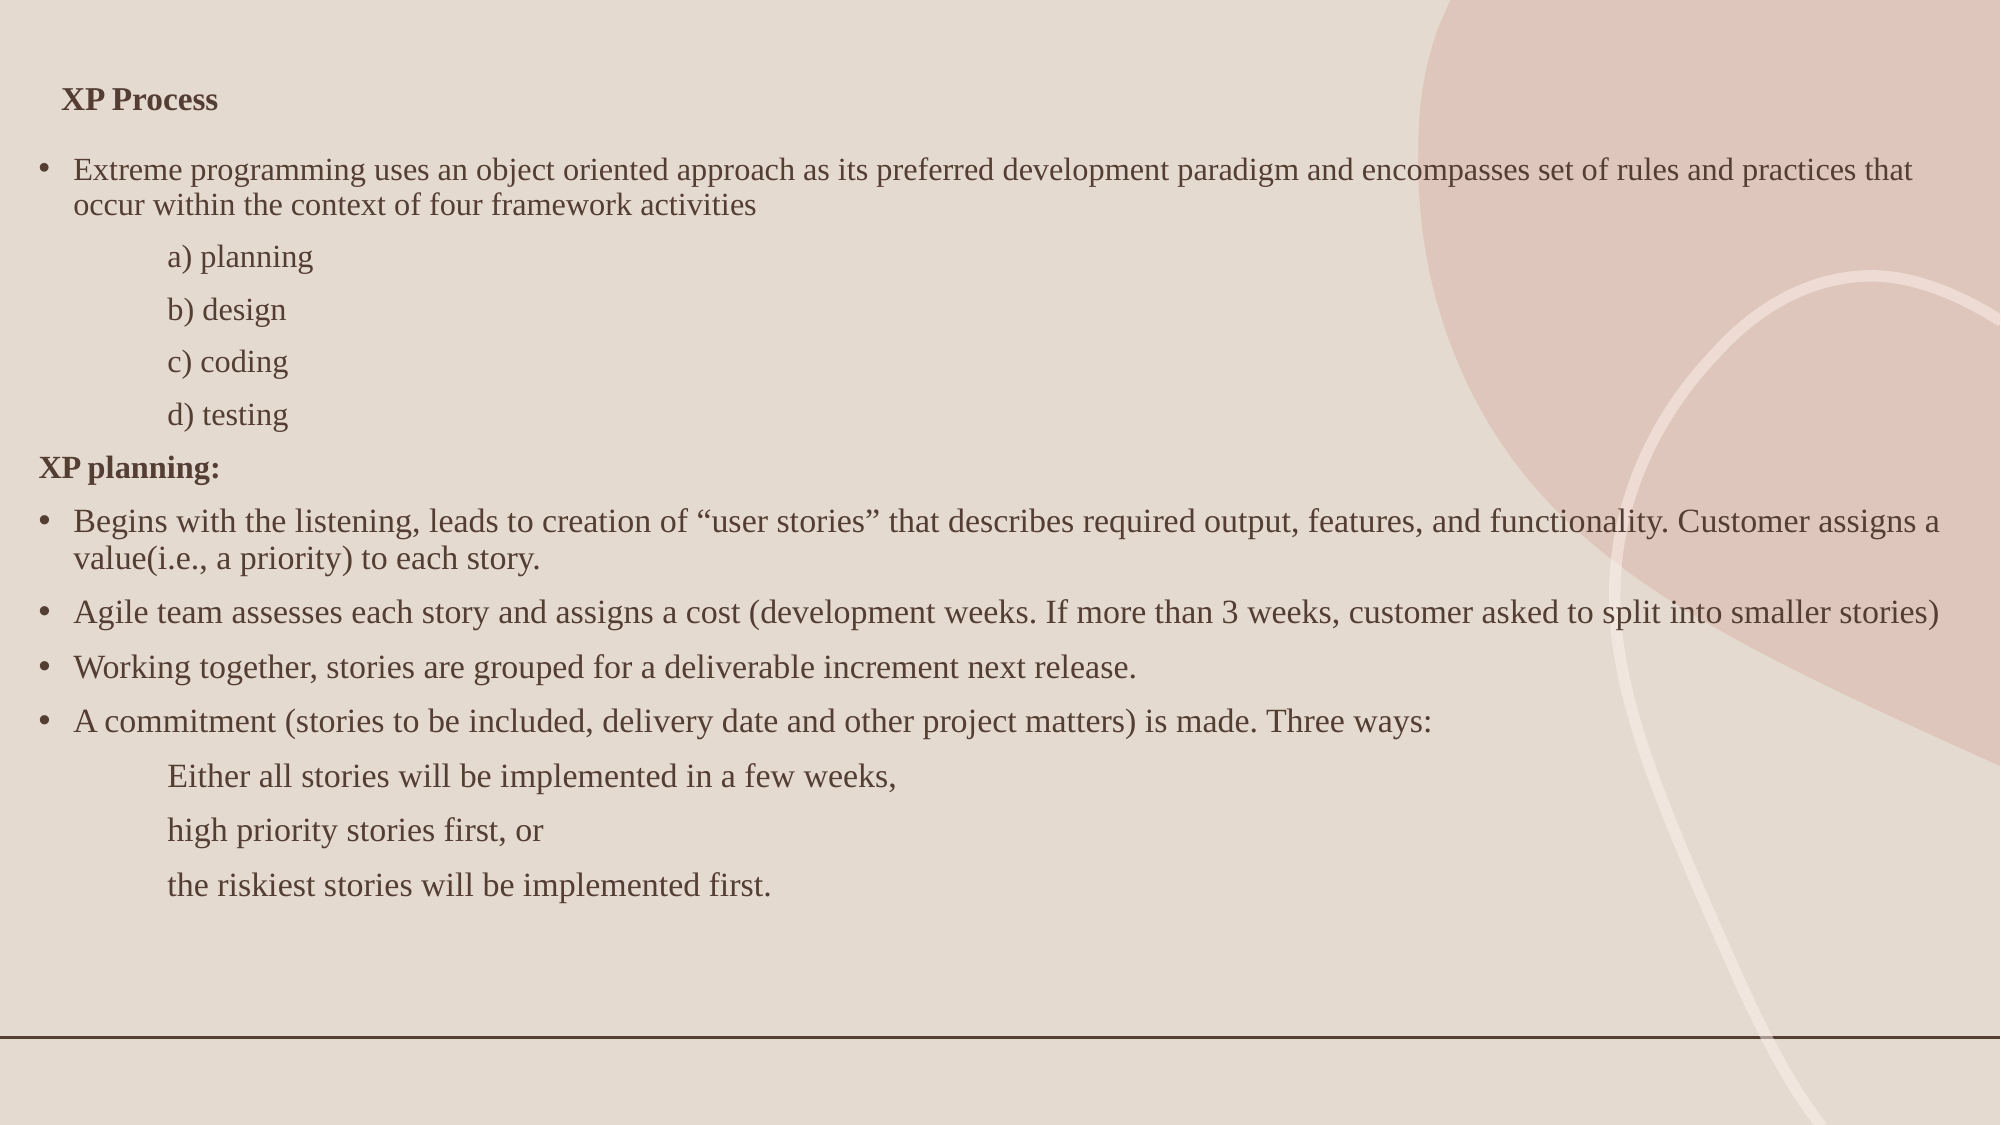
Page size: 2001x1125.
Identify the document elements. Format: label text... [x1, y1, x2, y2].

list Extreme programming uses an object oriented approach as its preferred development paradigm and encompasses set of rules and practices that occur within the context of four framework activities a) planning b) design c) coding d) testing XP planning: Begins with the listening, leads to creation of “user stories” that describes required output, features, and functionality. Customer assigns a value(i.e., a priority) to each story. Agile team assesses each story and assigns a cost (development weeks. If more than 3 weeks, customer asked to split into smaller stories) Working together, stories are grouped for a deliverable increment next release. A commitment (stories to be included, delivery date and other project matters) is made. Three ways: Either all stories will be implemented in a few weeks, high priority stories first, or the riskiest stories will be implemented first. [23, 144, 1970, 948]
title XP Process [46, 43, 1772, 144]
